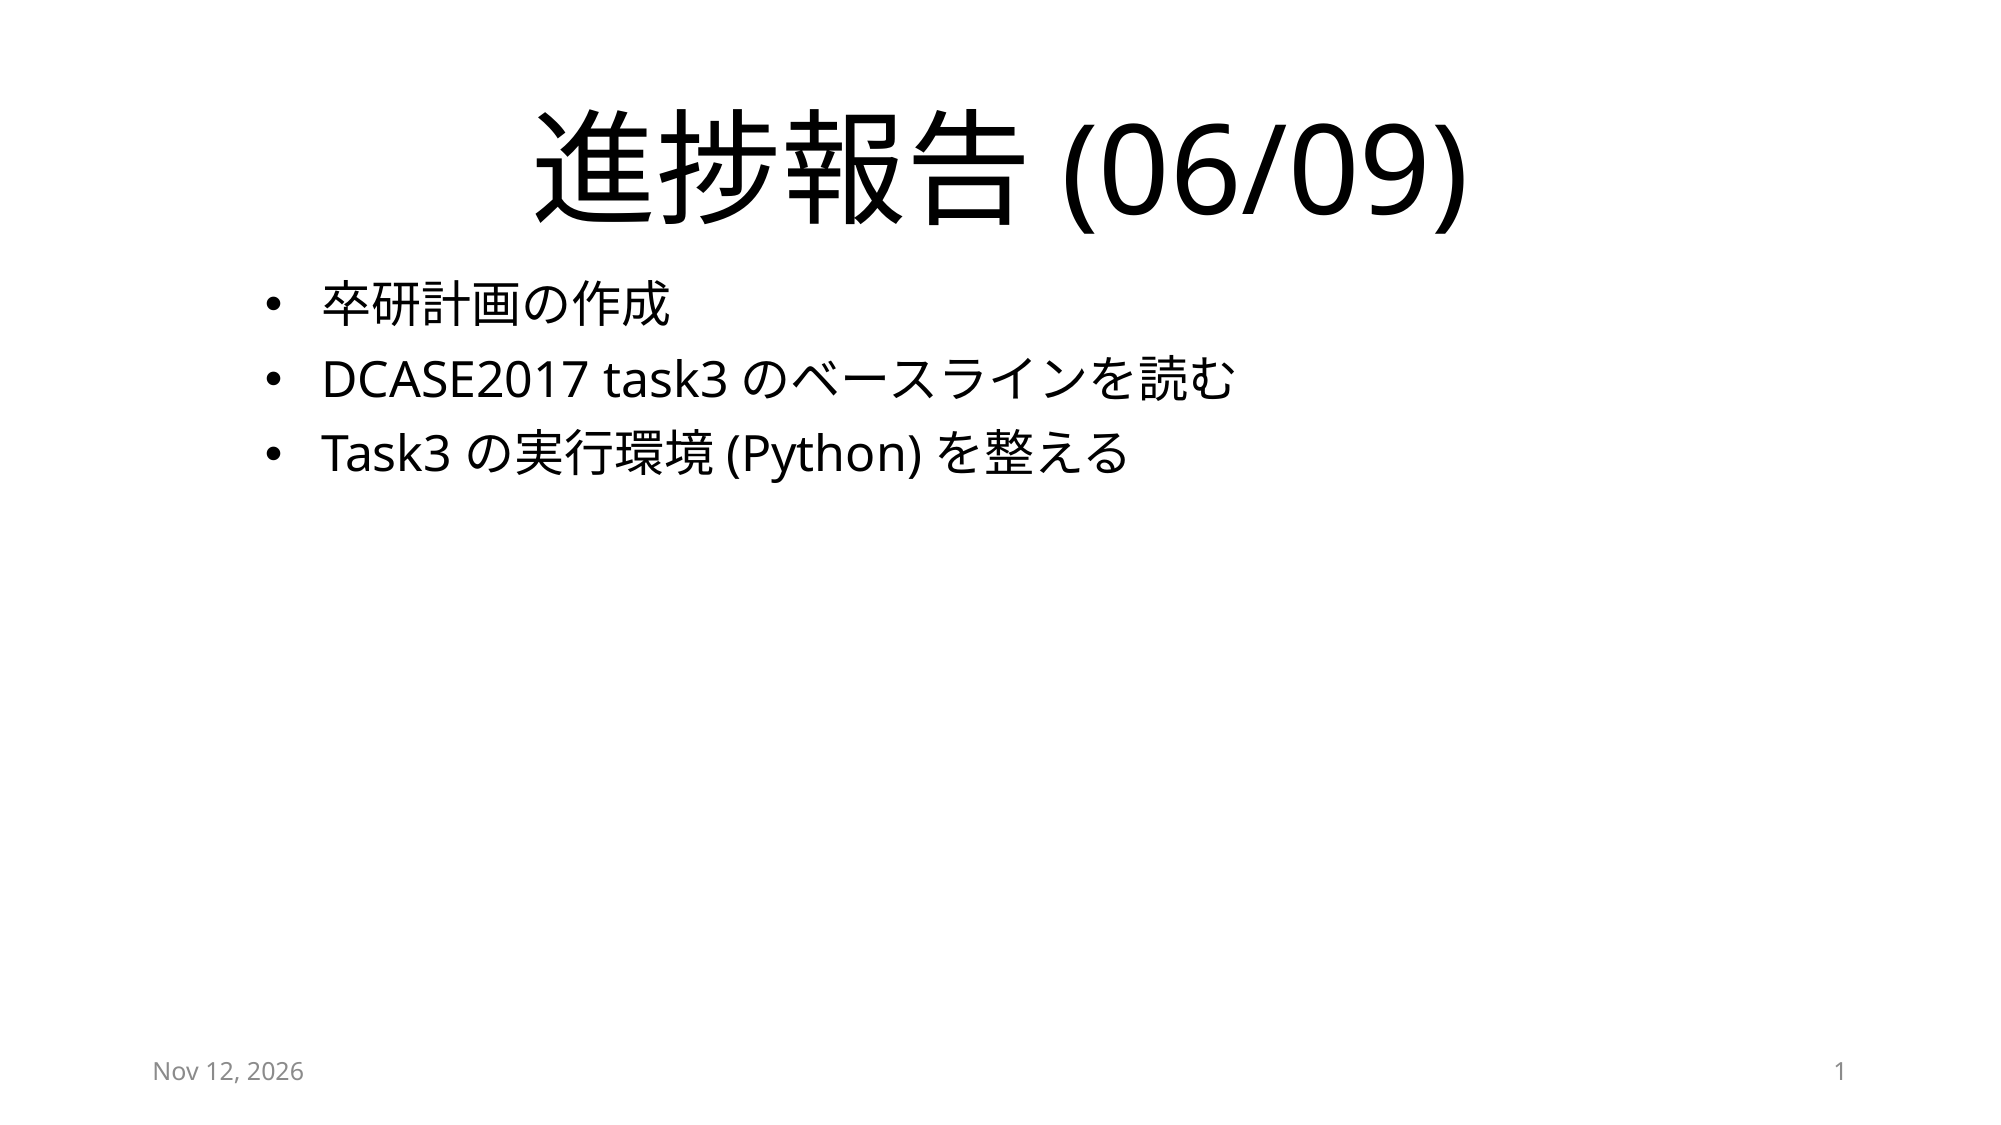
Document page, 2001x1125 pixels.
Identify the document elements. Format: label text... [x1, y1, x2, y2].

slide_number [137, 1042, 588, 1103]
subtitle 卒研計画の作成 DCASE2017 task3のベースラインを読む Task3の実行環境(Python)を整える [249, 271, 1750, 544]
slide_number 1 [1412, 1042, 1863, 1103]
title 進捗報告(06/09) [249, 55, 1750, 249]
